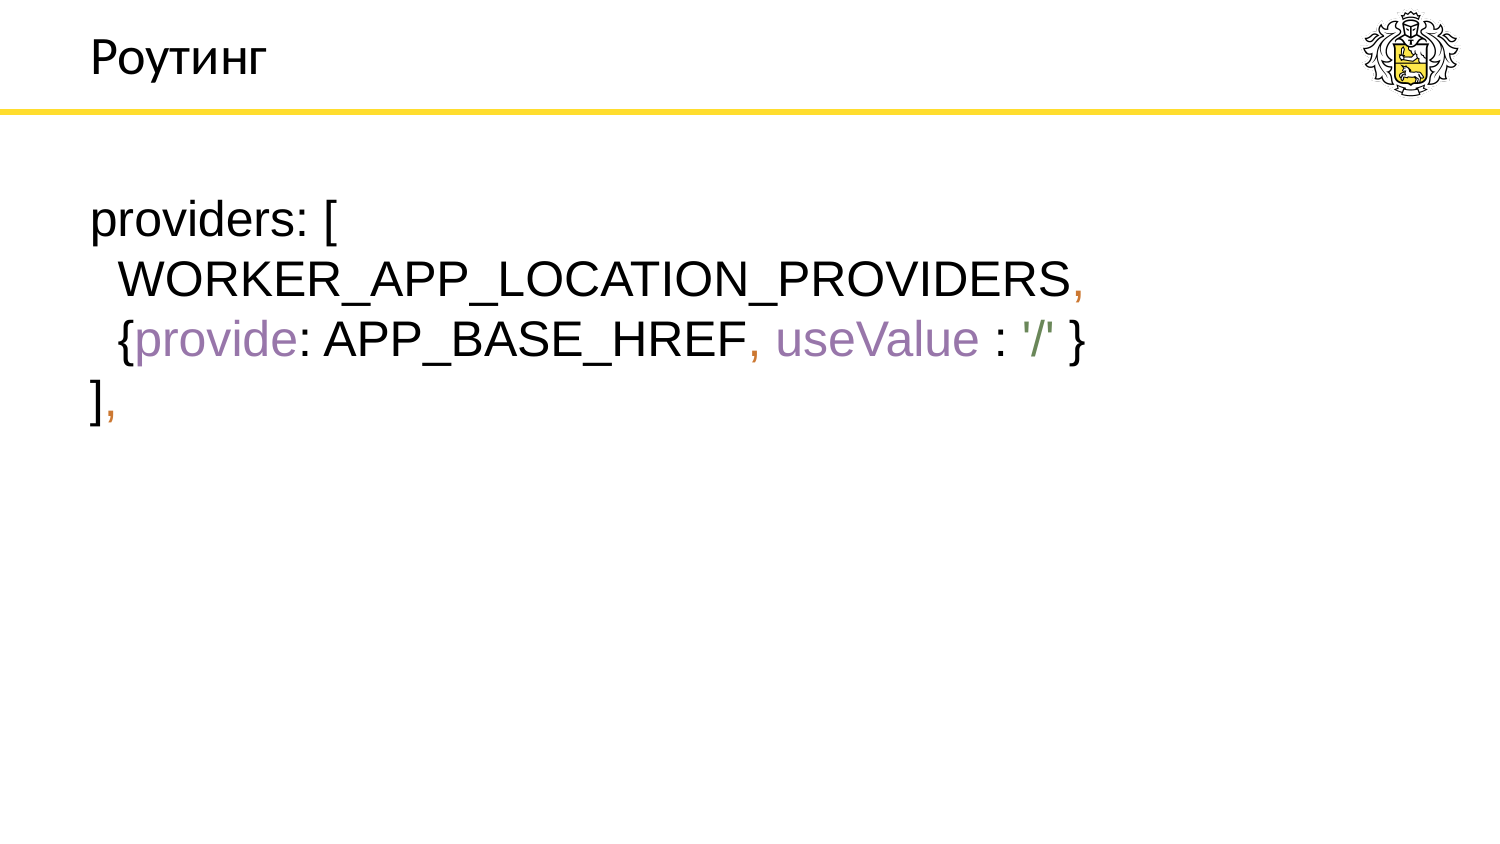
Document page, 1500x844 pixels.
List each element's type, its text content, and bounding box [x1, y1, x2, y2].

text_box providers: [ WORKER_APP_LOCATION_PROVIDERS, {provide: APP_BASE_HREF, useValue : '/' } ], [74, 118, 1500, 434]
picture [1360, 2, 1461, 103]
title Роутинг [75, 26, 1425, 79]
